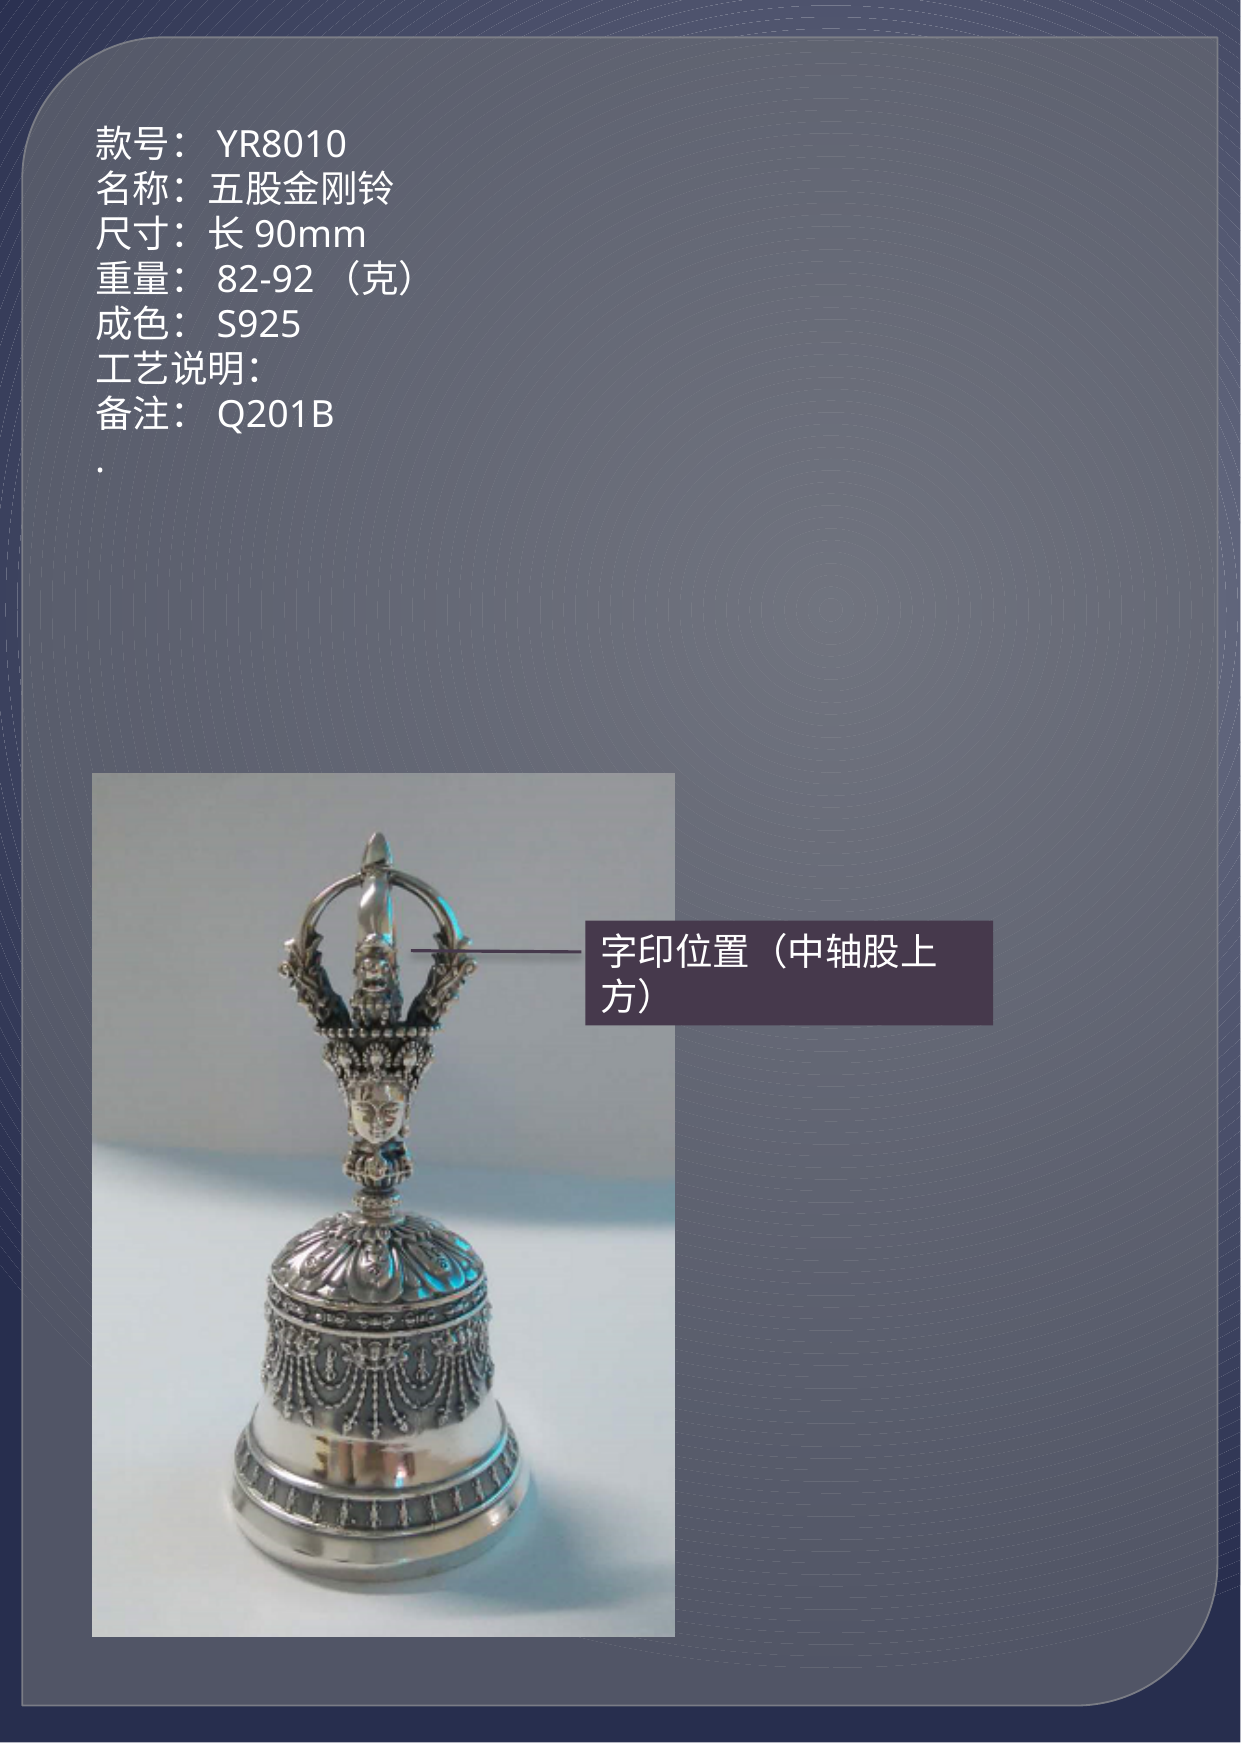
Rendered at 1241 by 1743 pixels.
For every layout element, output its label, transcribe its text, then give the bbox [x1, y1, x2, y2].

picture [92, 773, 675, 1638]
text_box 字印位置（中轴股上方） [681, 920, 994, 1026]
text_box 款号：YR8010 名称：五股金刚铃 尺寸：长90mm 重量：82-92（克） 成色：S925 工艺说明： 备注：Q201B . [80, 112, 1241, 487]
